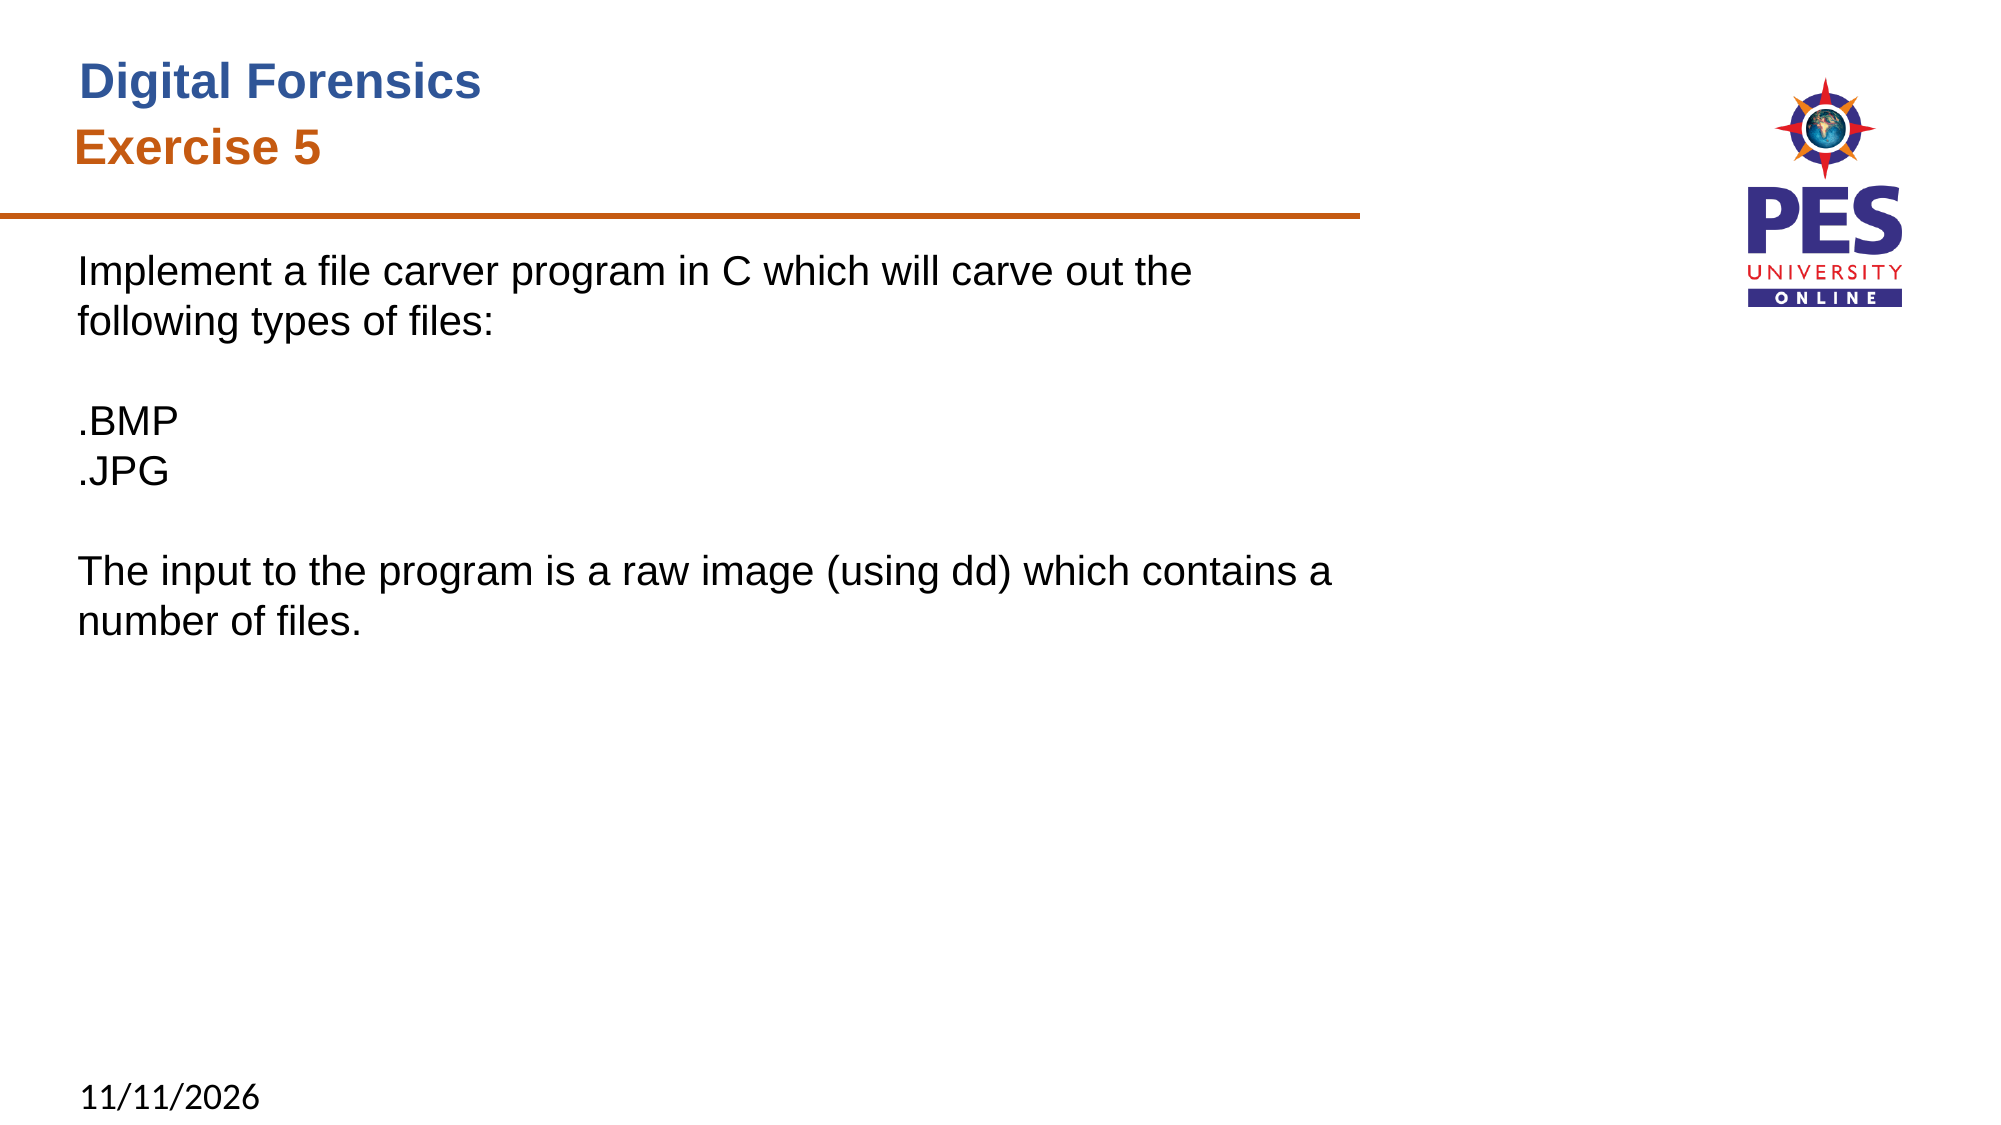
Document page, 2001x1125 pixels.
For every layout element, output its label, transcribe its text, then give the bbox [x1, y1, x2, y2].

text_box 01/04/2022 [64, 1064, 358, 1125]
picture [1748, 76, 1902, 307]
text_box Digital Forensics [64, 41, 1295, 117]
text_box Exercise 5 [59, 107, 1372, 182]
text_box Implement a file carver program in C which will carve out the following types of files: .BMP .JPG The input to the program is a raw image (using dd) which contains a number of files. [62, 236, 1357, 1002]
